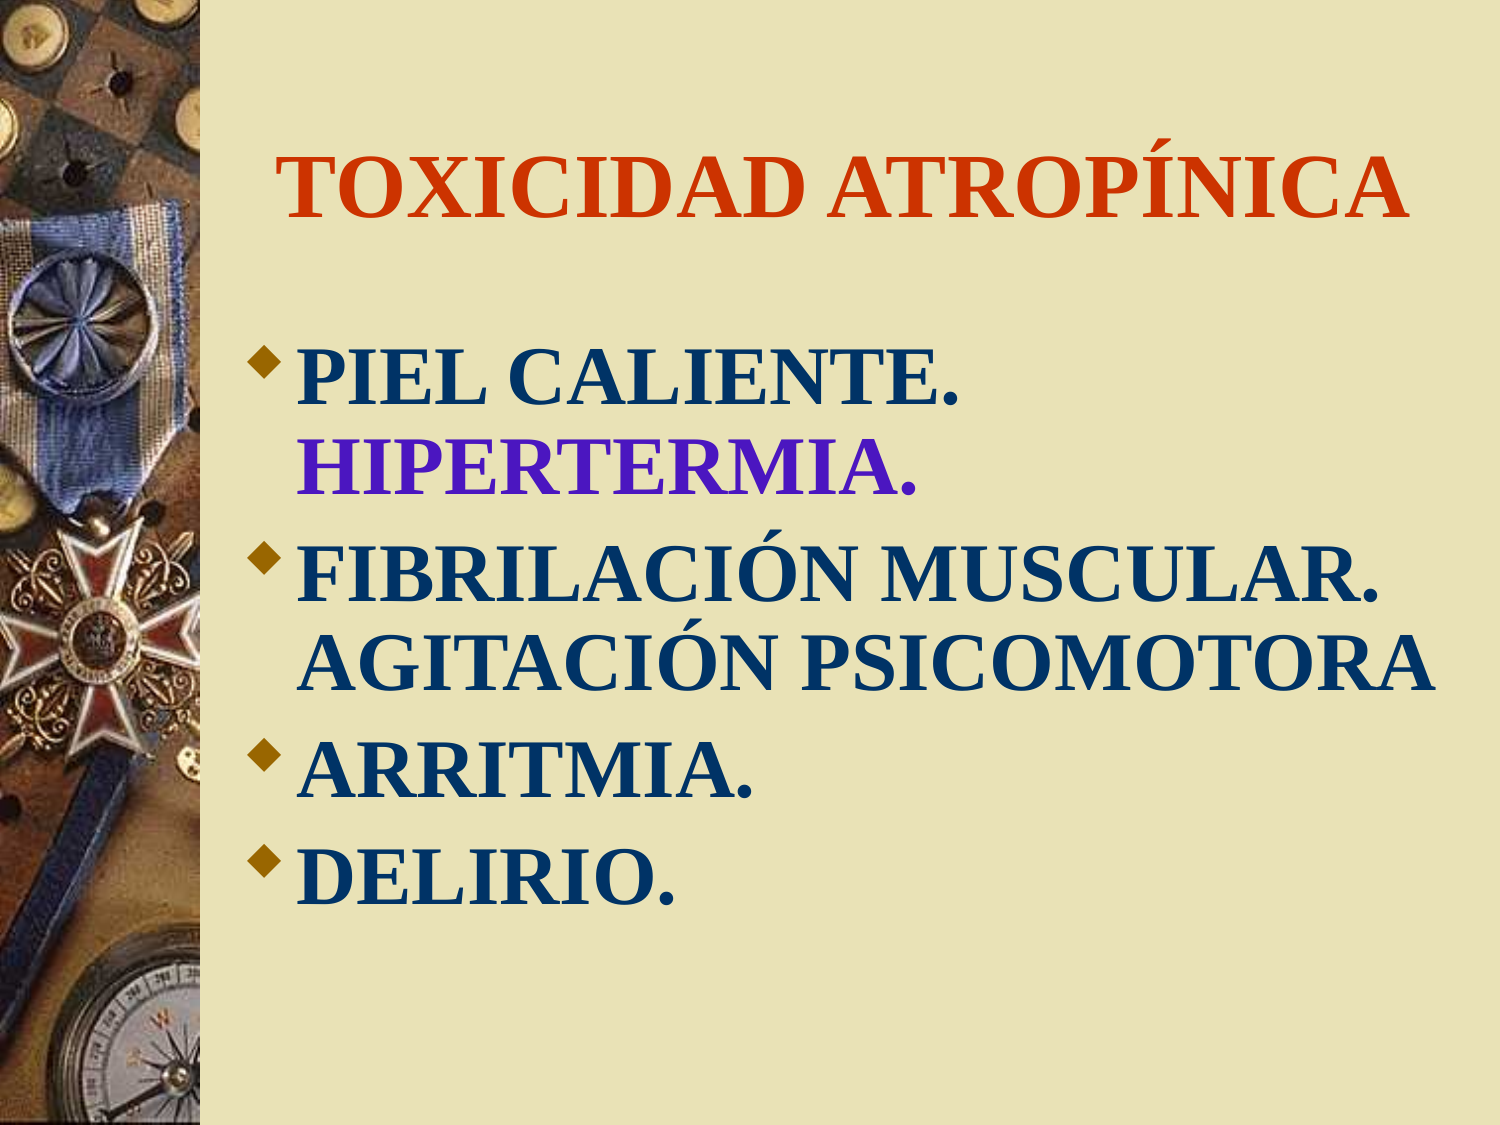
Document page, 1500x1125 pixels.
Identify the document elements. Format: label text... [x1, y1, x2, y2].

picture [0, 0, 200, 1125]
list PIEL CALIENTE. HIPERTERMIA. FIBRILACIÓN MUSCULAR. AGITACIÓN PSICOMOTORA ARRITMIA. DELIRIO. [225, 324, 1475, 1000]
title TOXICIDAD ATROPÍNICA [225, 87, 1463, 275]
